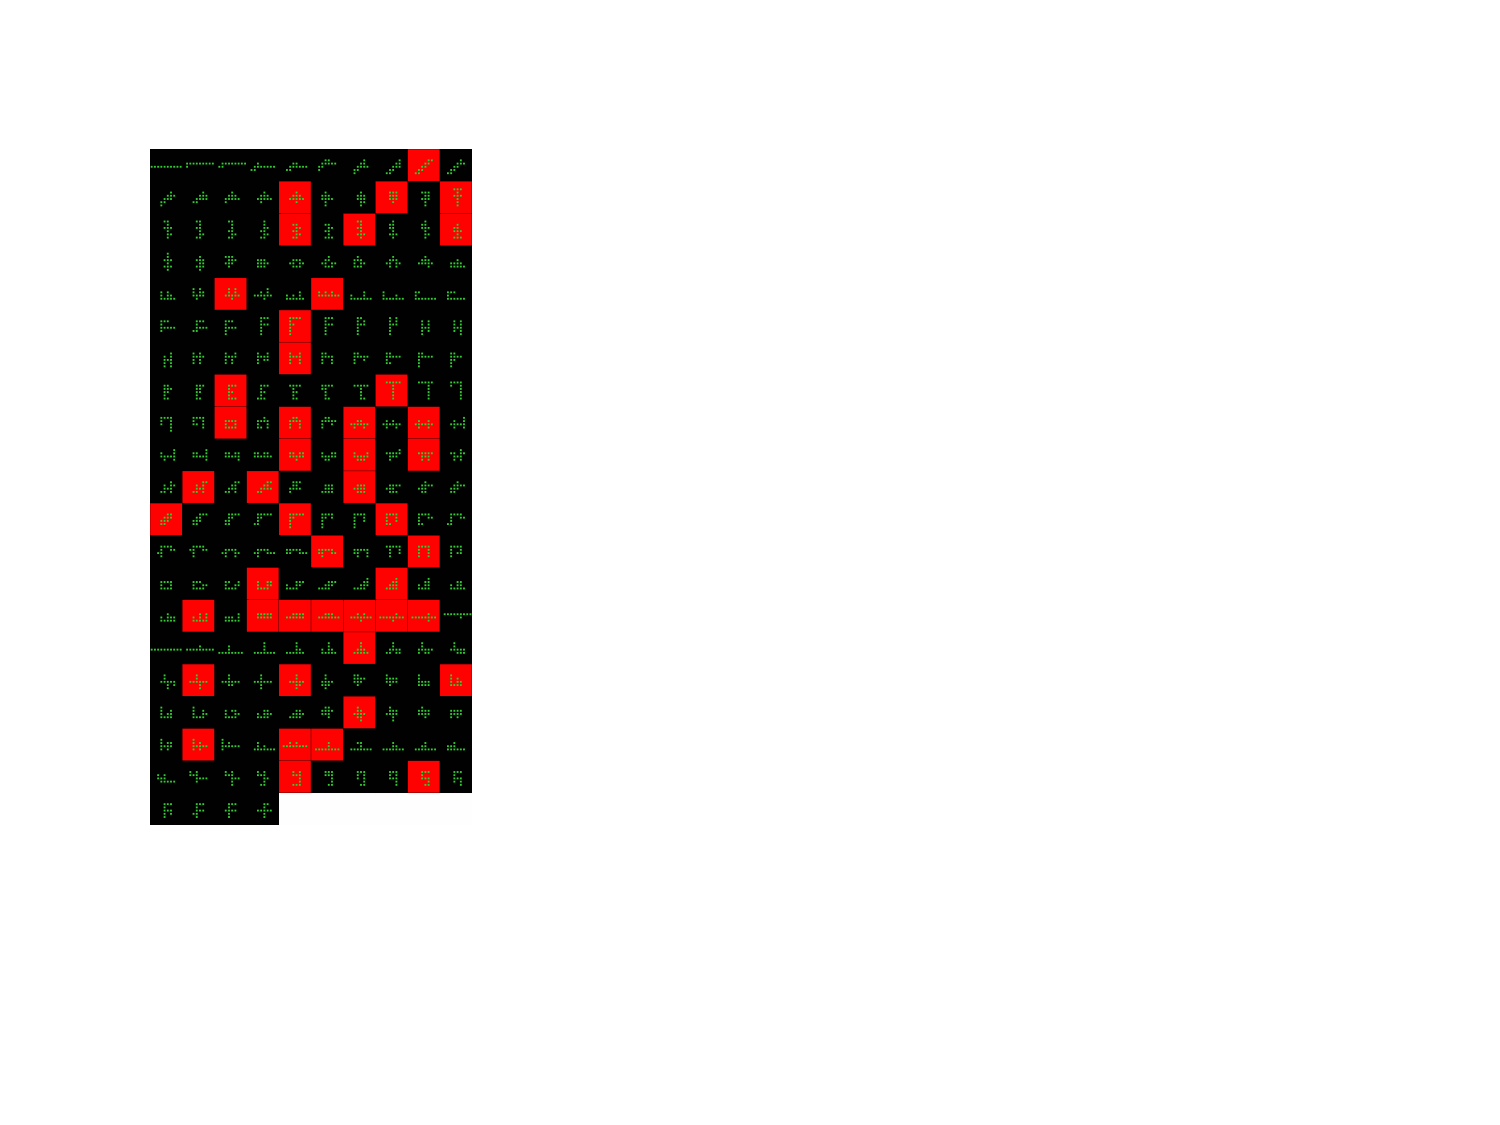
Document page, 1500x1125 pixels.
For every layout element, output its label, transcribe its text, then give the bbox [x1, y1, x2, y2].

title Player 042 [75, 45, 1425, 233]
picture [149, 149, 472, 826]
